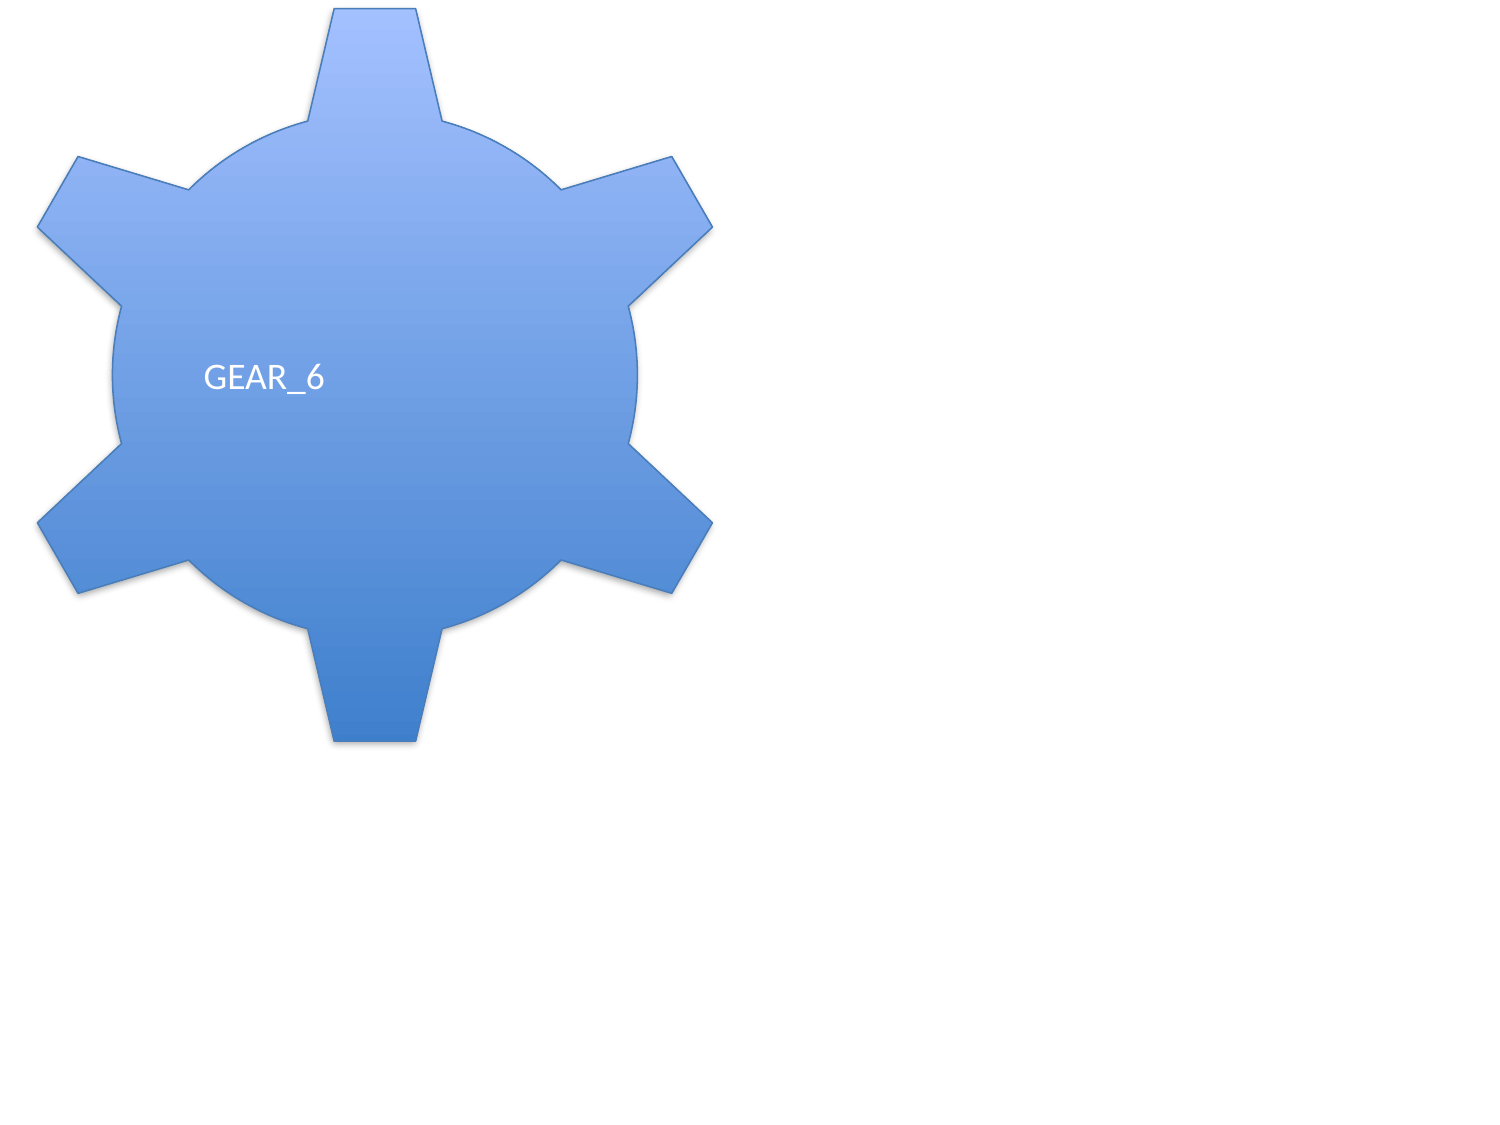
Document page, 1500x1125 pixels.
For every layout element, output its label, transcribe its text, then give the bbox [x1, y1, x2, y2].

text_box GEAR_6 [36, 7, 714, 742]
